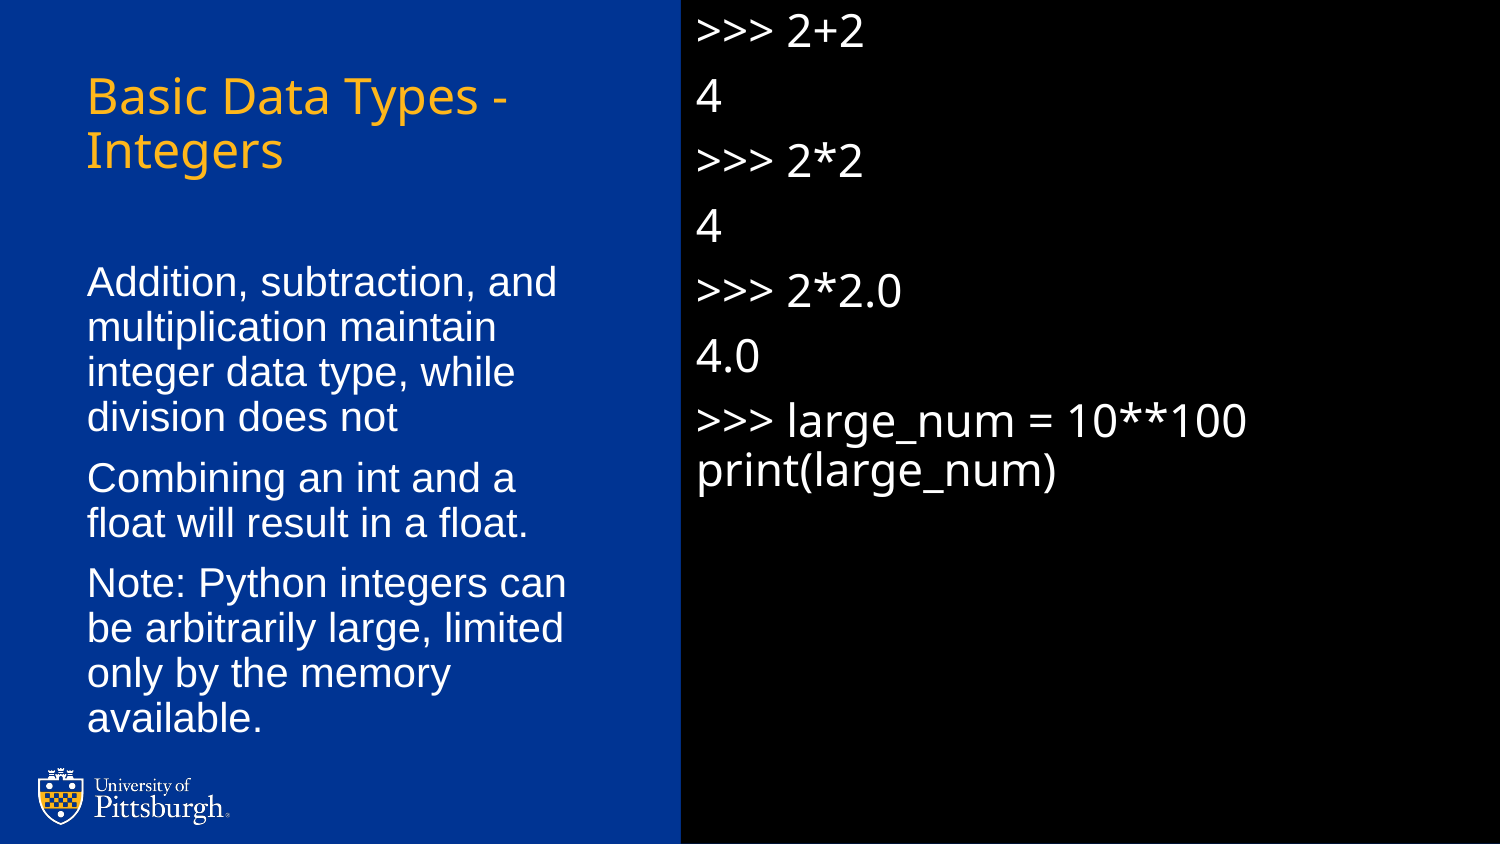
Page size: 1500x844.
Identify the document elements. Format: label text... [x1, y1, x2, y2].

list >>> 2+2 4 >>> 2*2 4 >>> 2*2.0 4.0 >>> large_num = 10**100 print(large_num) [680, 0, 1500, 844]
list Addition, subtraction, and multiplication maintain integer data type, while division does not Combining an int and a float will result in a float. Note: Python integers can be arbitrarily large, limited only by the memory available. [71, 254, 620, 723]
title Basic Data Types - Integers [71, 63, 620, 254]
picture [38, 768, 230, 825]
